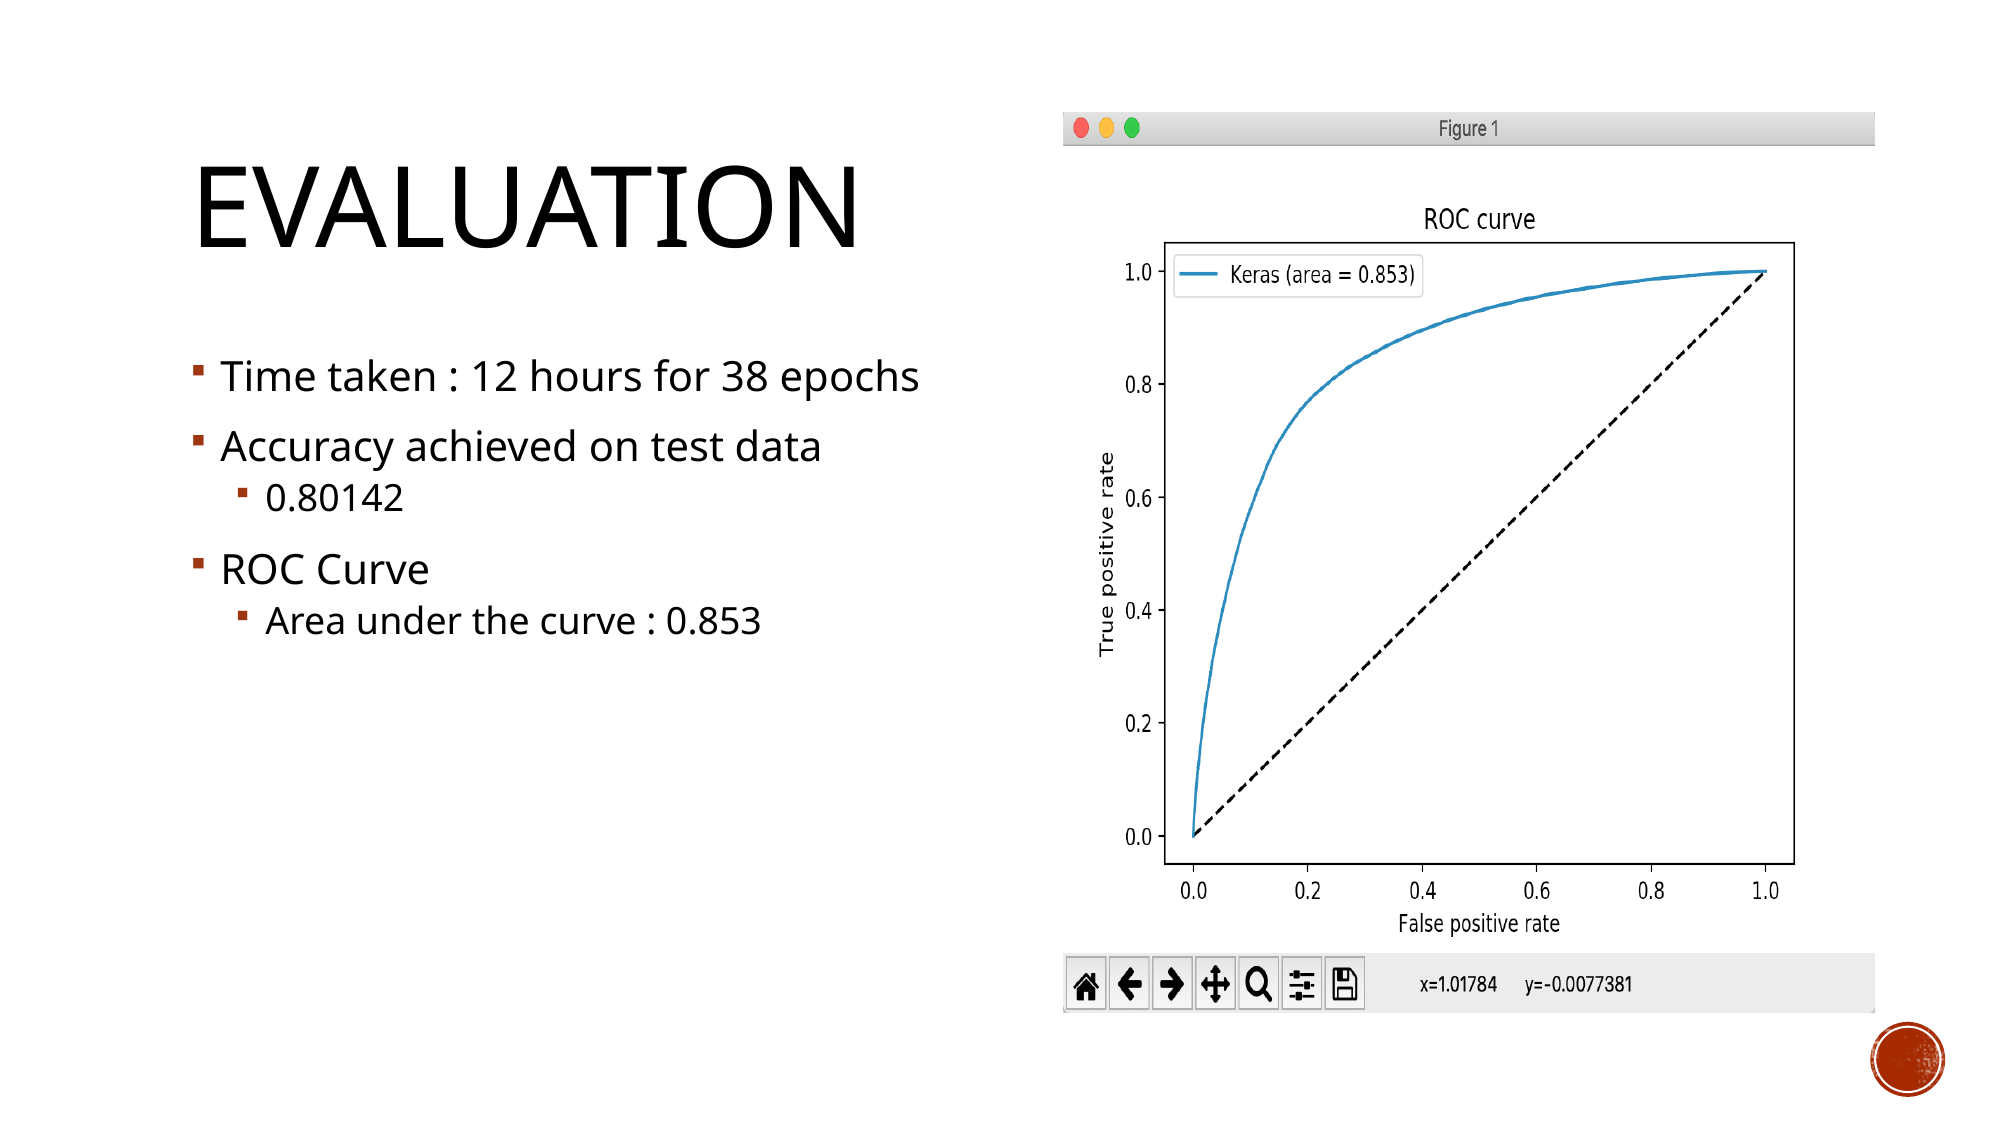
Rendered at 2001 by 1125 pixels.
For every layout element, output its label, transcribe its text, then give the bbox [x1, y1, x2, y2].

title EVALUATION [175, 79, 1826, 344]
picture [1063, 112, 1875, 1013]
list Time taken : 12 hours for 38 epochs Accuracy achieved on test data 0.80142 ROC Curve Area under the curve : 0.853 [175, 348, 1063, 1013]
